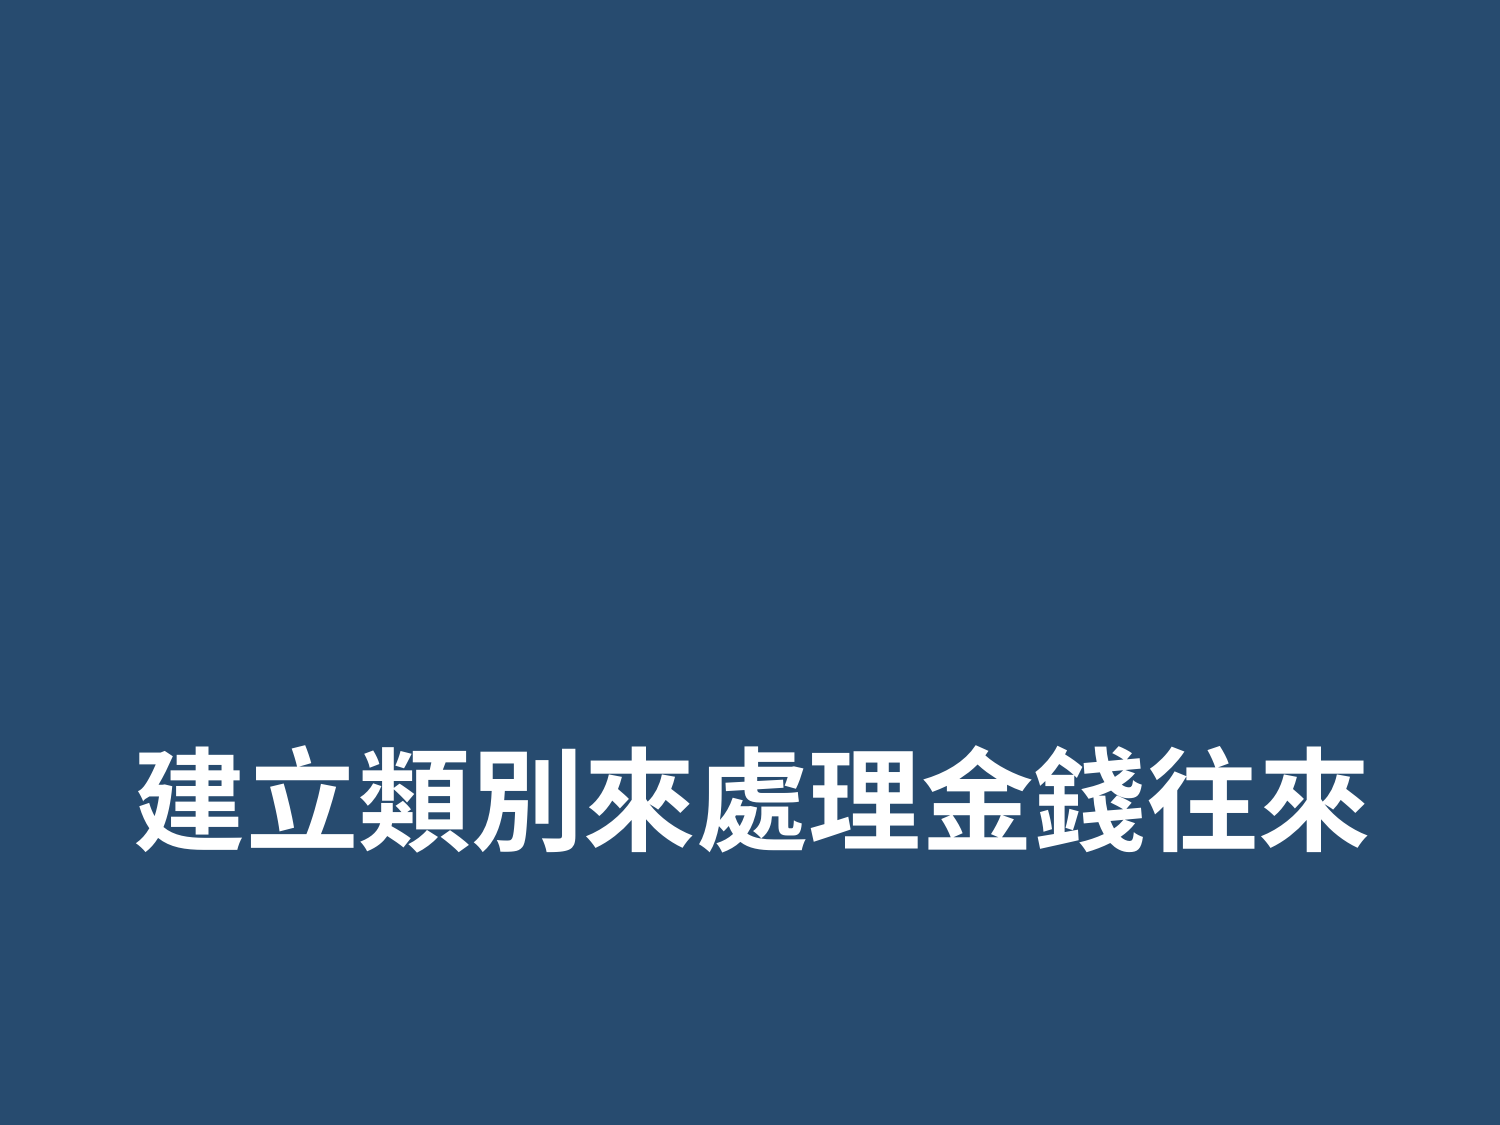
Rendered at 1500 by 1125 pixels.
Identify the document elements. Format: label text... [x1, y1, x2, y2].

title 建立類別來處理金錢往來 [118, 722, 1394, 947]
